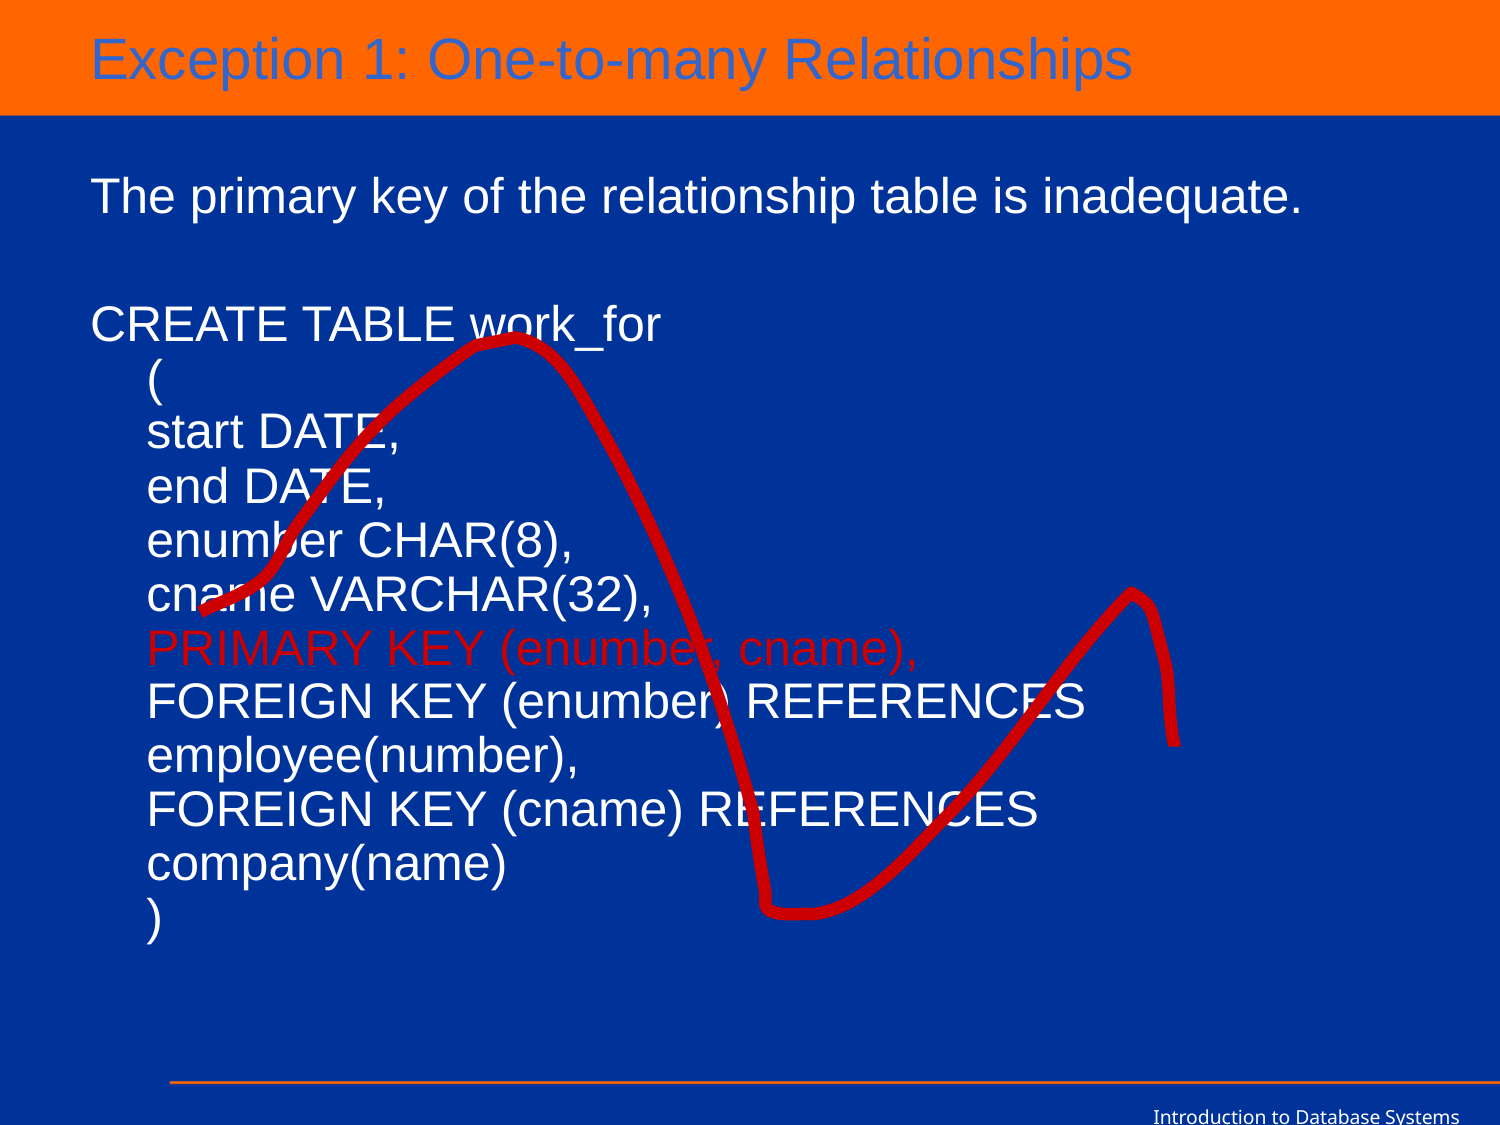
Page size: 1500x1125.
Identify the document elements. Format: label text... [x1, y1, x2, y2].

title Exception 1: One-to-many Relationships [74, 0, 1426, 151]
footer Introduction to Database Systems [799, 1074, 1476, 1125]
picture [0, 0, 1500, 1125]
list The primary key of the relationship table is inadequate. CREATE TABLE work_for ( start DATE, end DATE, enumber CHAR(8), cname VARCHAR(32), PRIMARY KEY (enumber, cname), FOREIGN KEY (enumber) REFERENCES employee(number), FOREIGN KEY (cname) REFERENCES company(name) ) [74, 162, 1426, 1063]
text_box [200, 337, 1175, 915]
